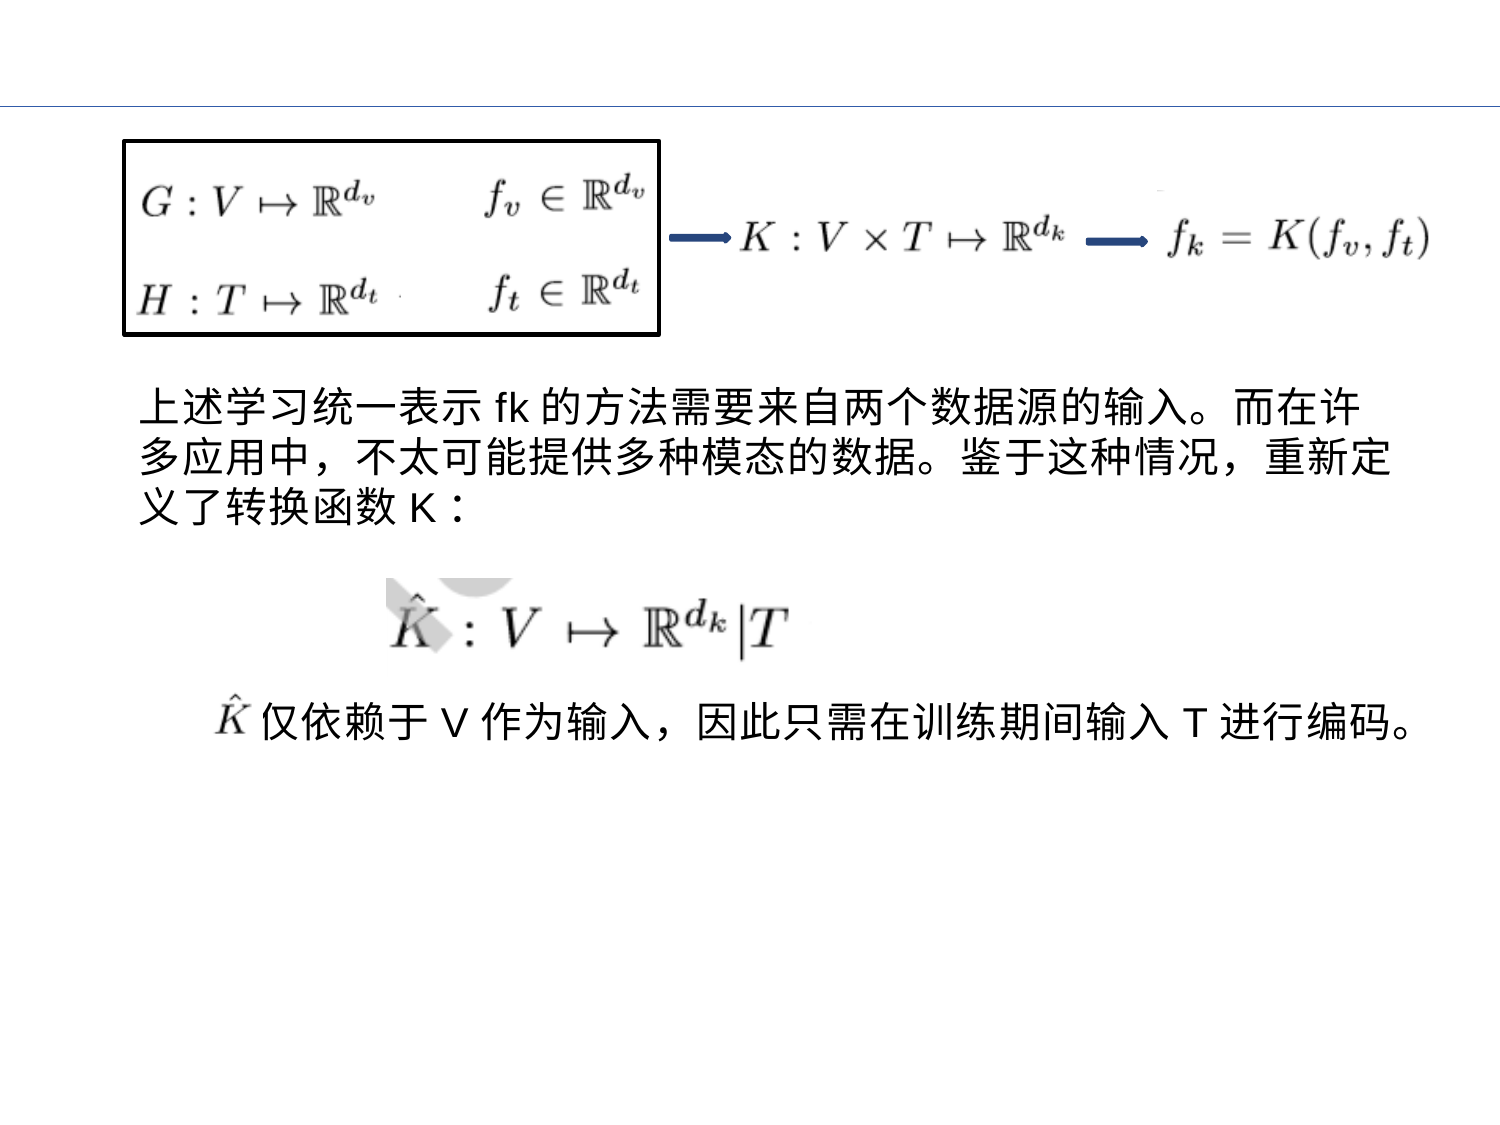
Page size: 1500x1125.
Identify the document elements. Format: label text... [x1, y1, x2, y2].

picture [1157, 190, 1441, 274]
text_box [122, 139, 661, 337]
picture [138, 158, 387, 250]
picture [386, 578, 812, 677]
text_box 上述学习统一表示fk的方法需要来自两个数据源的输入。而在许多应用中，不太可能提供多种模态的数据。鉴于这种情况，重新定义了转换函数K： [124, 373, 1410, 538]
picture [123, 261, 401, 344]
picture [476, 246, 656, 327]
text_box [669, 233, 723, 242]
picture [484, 158, 656, 235]
text_box [1090, 235, 1148, 248]
text_box 仅依赖于V作为输入，因此只需在训练期间输入T进行编码。 [264, 688, 1500, 754]
picture [728, 193, 1085, 275]
picture [202, 675, 263, 749]
